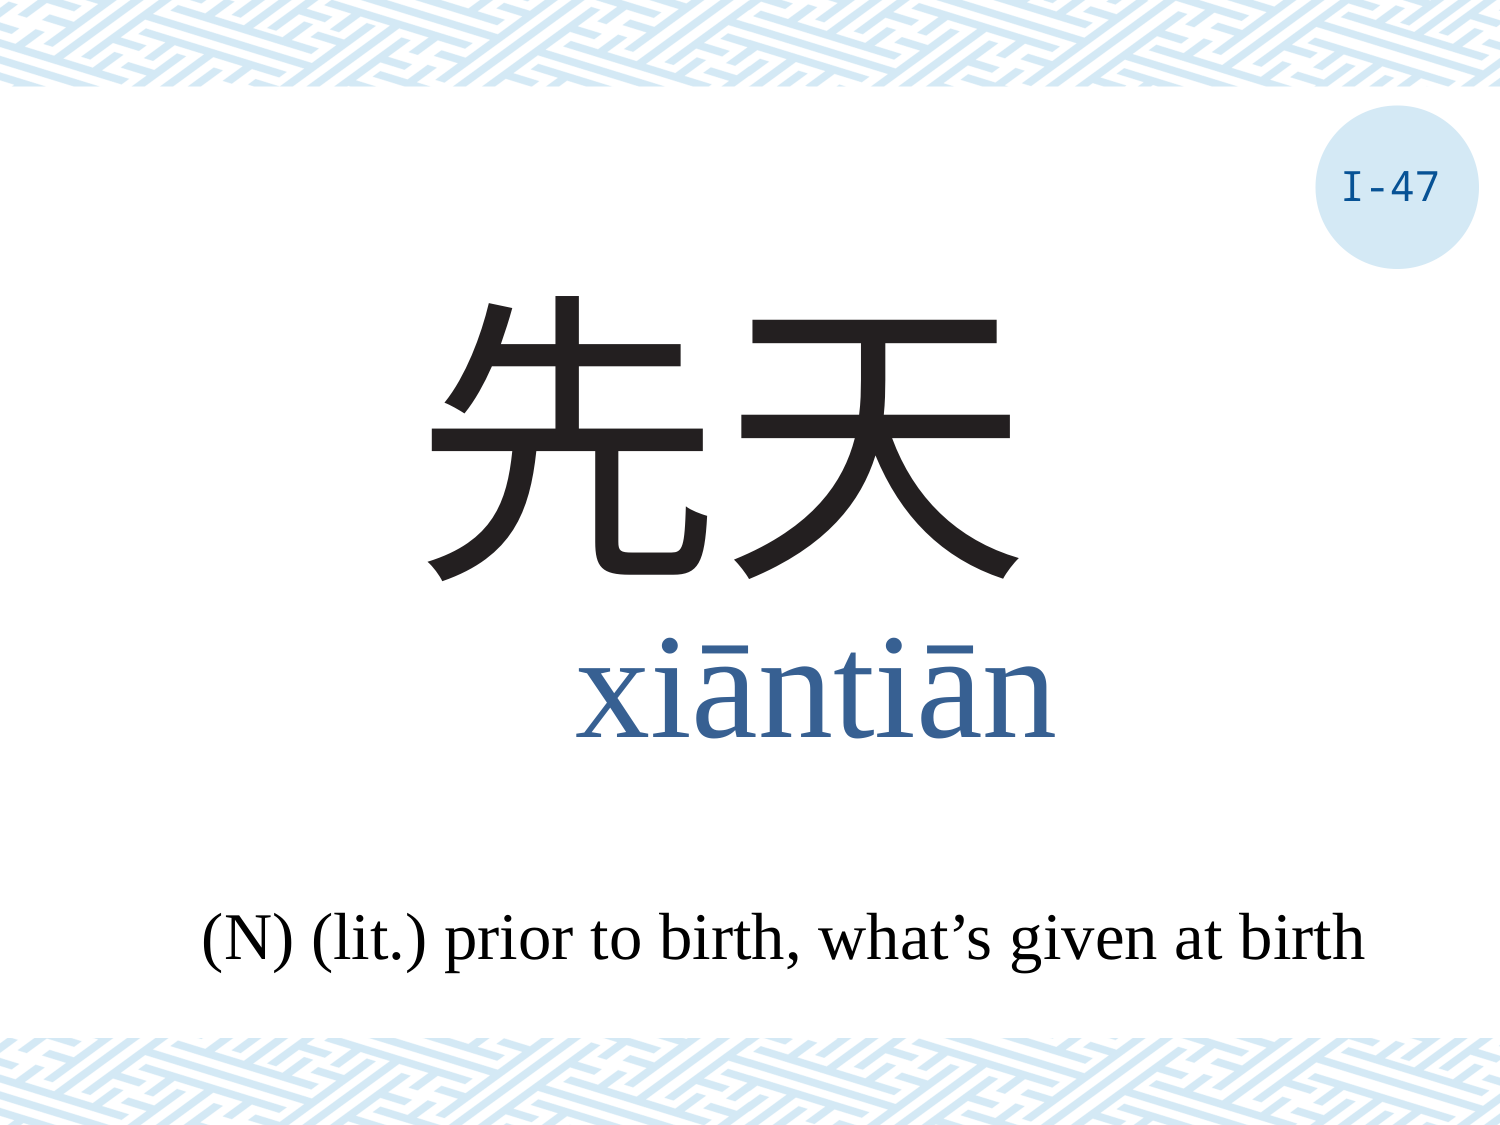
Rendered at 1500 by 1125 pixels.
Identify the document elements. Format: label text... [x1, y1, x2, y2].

picture [0, 0, 1500, 1125]
title 先天 [61, 247, 1450, 737]
text_box I-47 [1325, 152, 1500, 218]
list (N) (lit.) prior to birth, what’s given at birth [187, 885, 1413, 1032]
list xiāntiān [575, 587, 1500, 1125]
